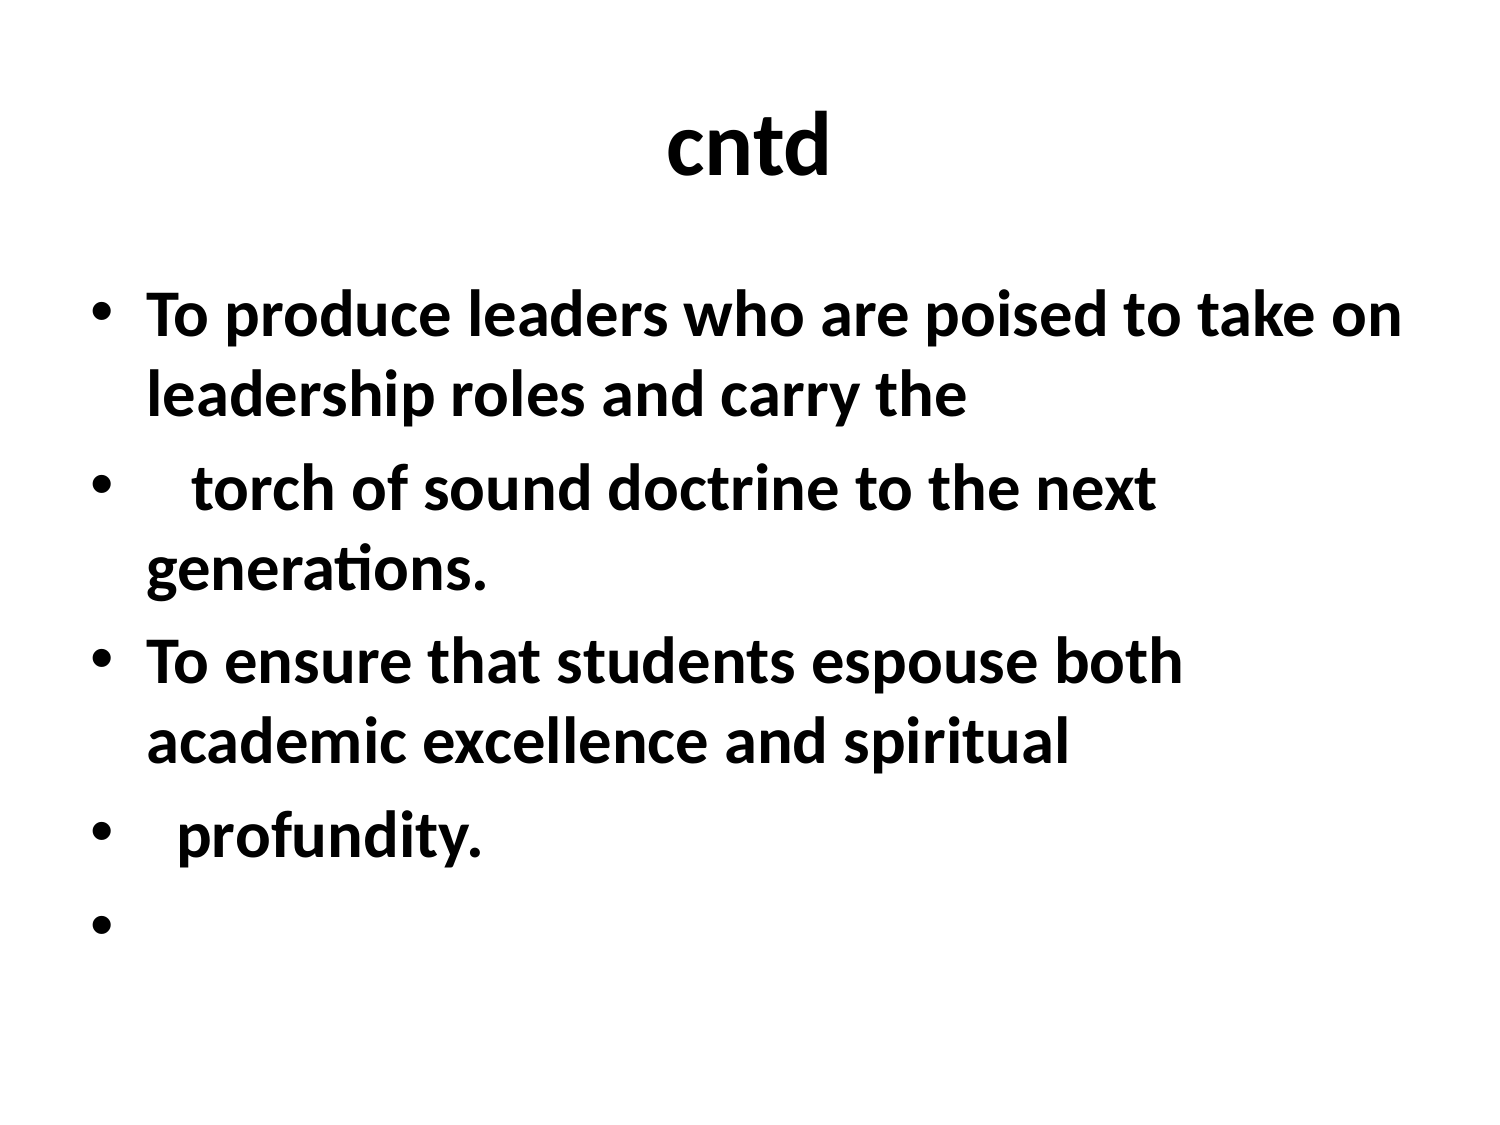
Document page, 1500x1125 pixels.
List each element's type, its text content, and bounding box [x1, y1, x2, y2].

title cntd [75, 45, 1425, 233]
list To produce leaders who are poised to take on leadership roles and carry the torch of sound doctrine to the next generations. To ensure that students espouse both academic excellence and spiritual profundity. [75, 262, 1425, 1005]
